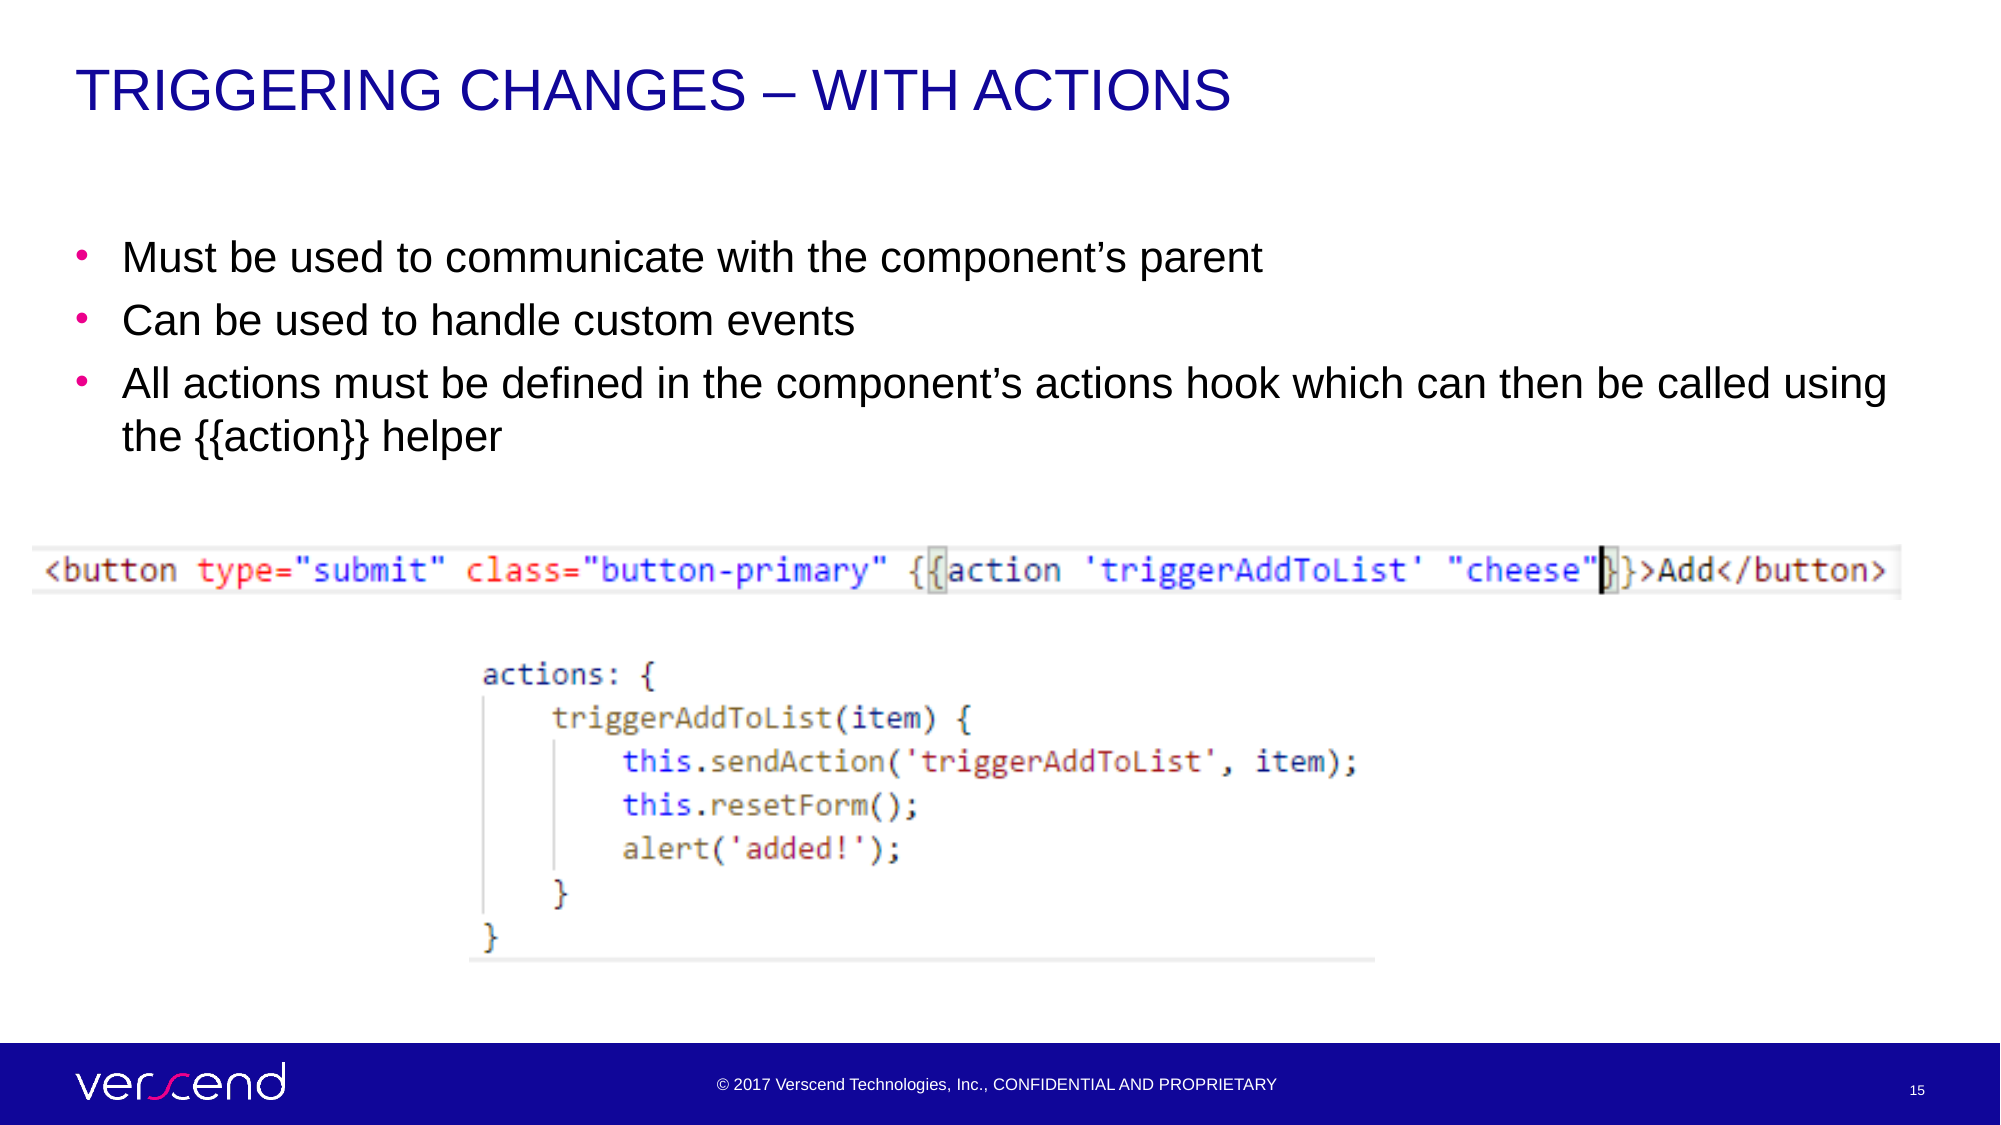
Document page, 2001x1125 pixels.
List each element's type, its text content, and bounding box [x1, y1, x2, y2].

picture [75, 1062, 285, 1100]
picture [469, 653, 1375, 965]
picture [32, 544, 1907, 600]
list Must be used to communicate with the component’s parent Can be used to handle custom events All actions must be defined in the component’s actions hook which can then be called using the {{action}} helper [75, 229, 1925, 1014]
slide_number 15 [1845, 1066, 1925, 1112]
title TRIGGERING CHANGES – WITH ACTIONS [75, 59, 1925, 210]
